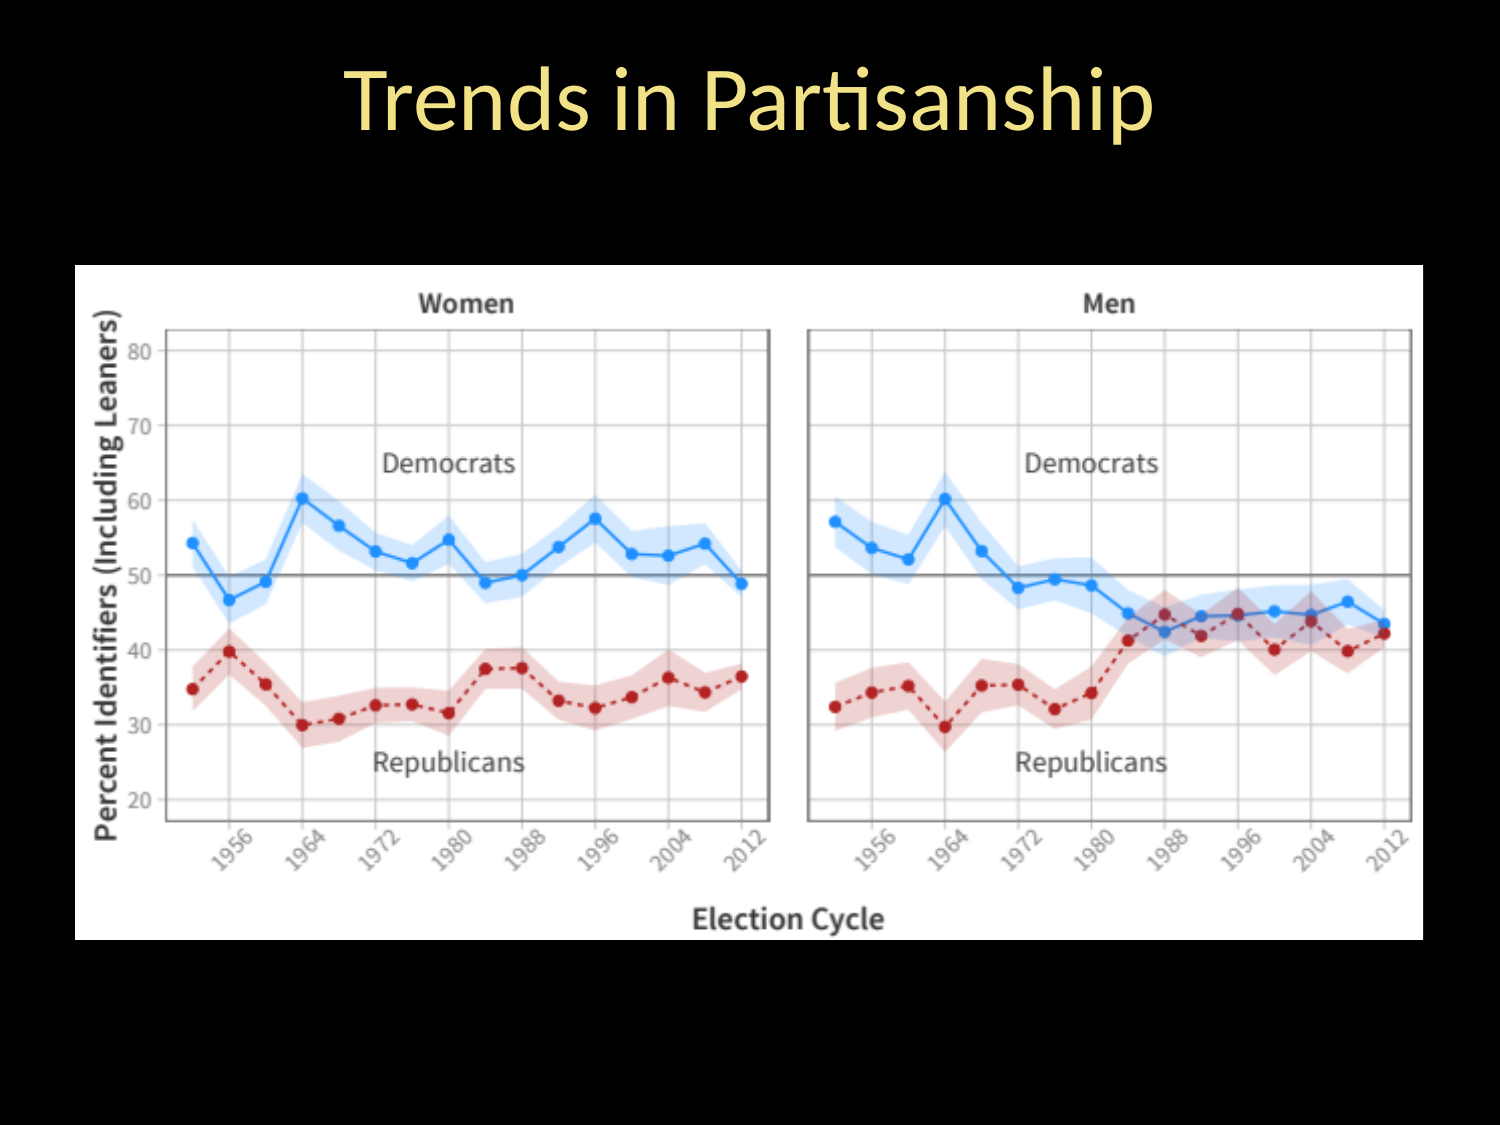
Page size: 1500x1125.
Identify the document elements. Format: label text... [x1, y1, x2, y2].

picture [74, 265, 1424, 941]
title Trends in Partisanship [75, 0, 1425, 188]
